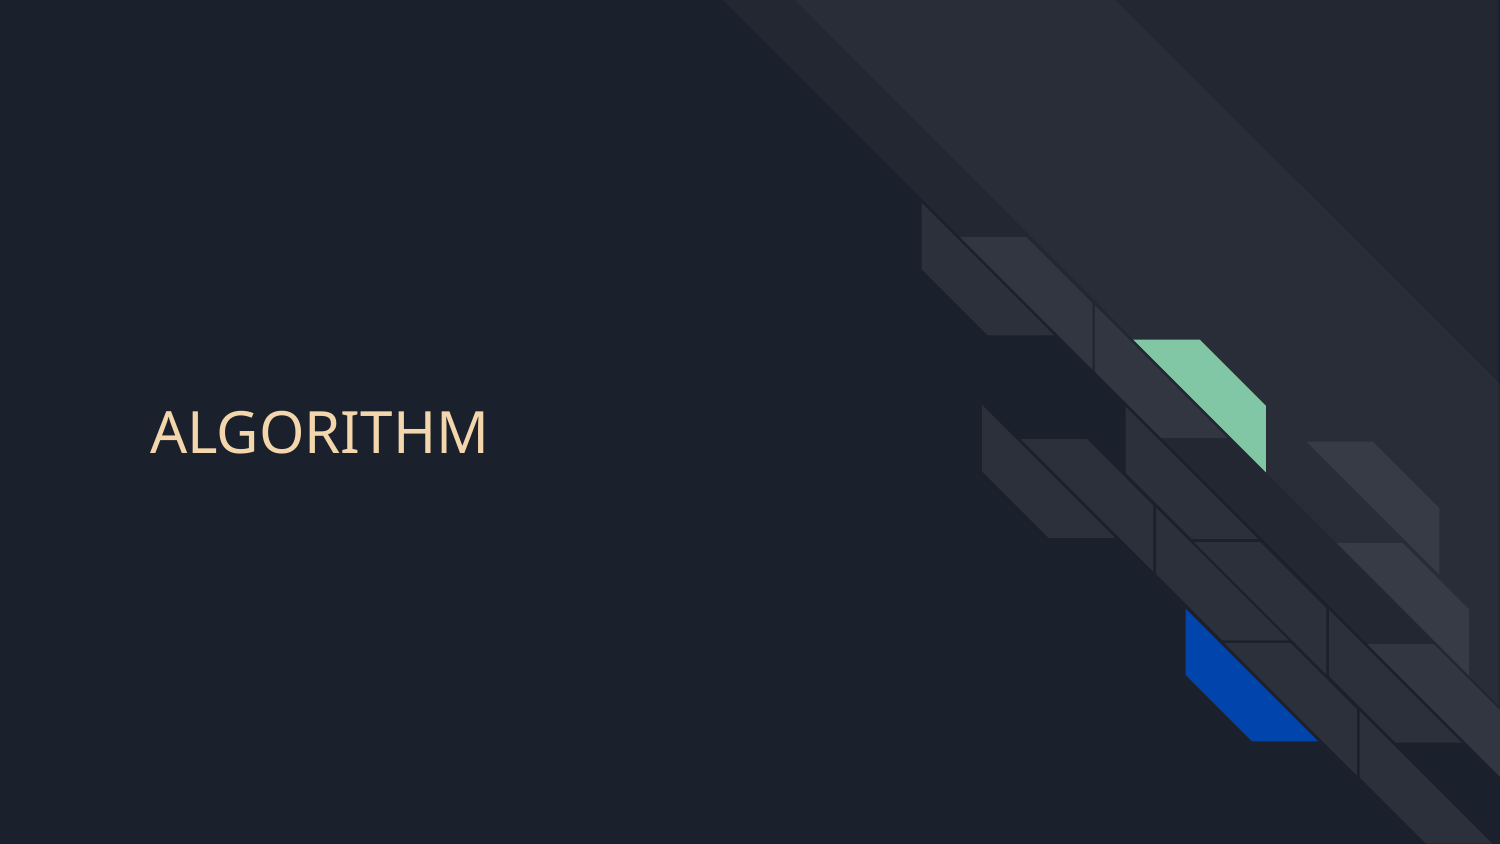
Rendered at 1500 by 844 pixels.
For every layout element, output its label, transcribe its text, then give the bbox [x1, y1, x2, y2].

title ALGORITHM [135, 336, 888, 526]
